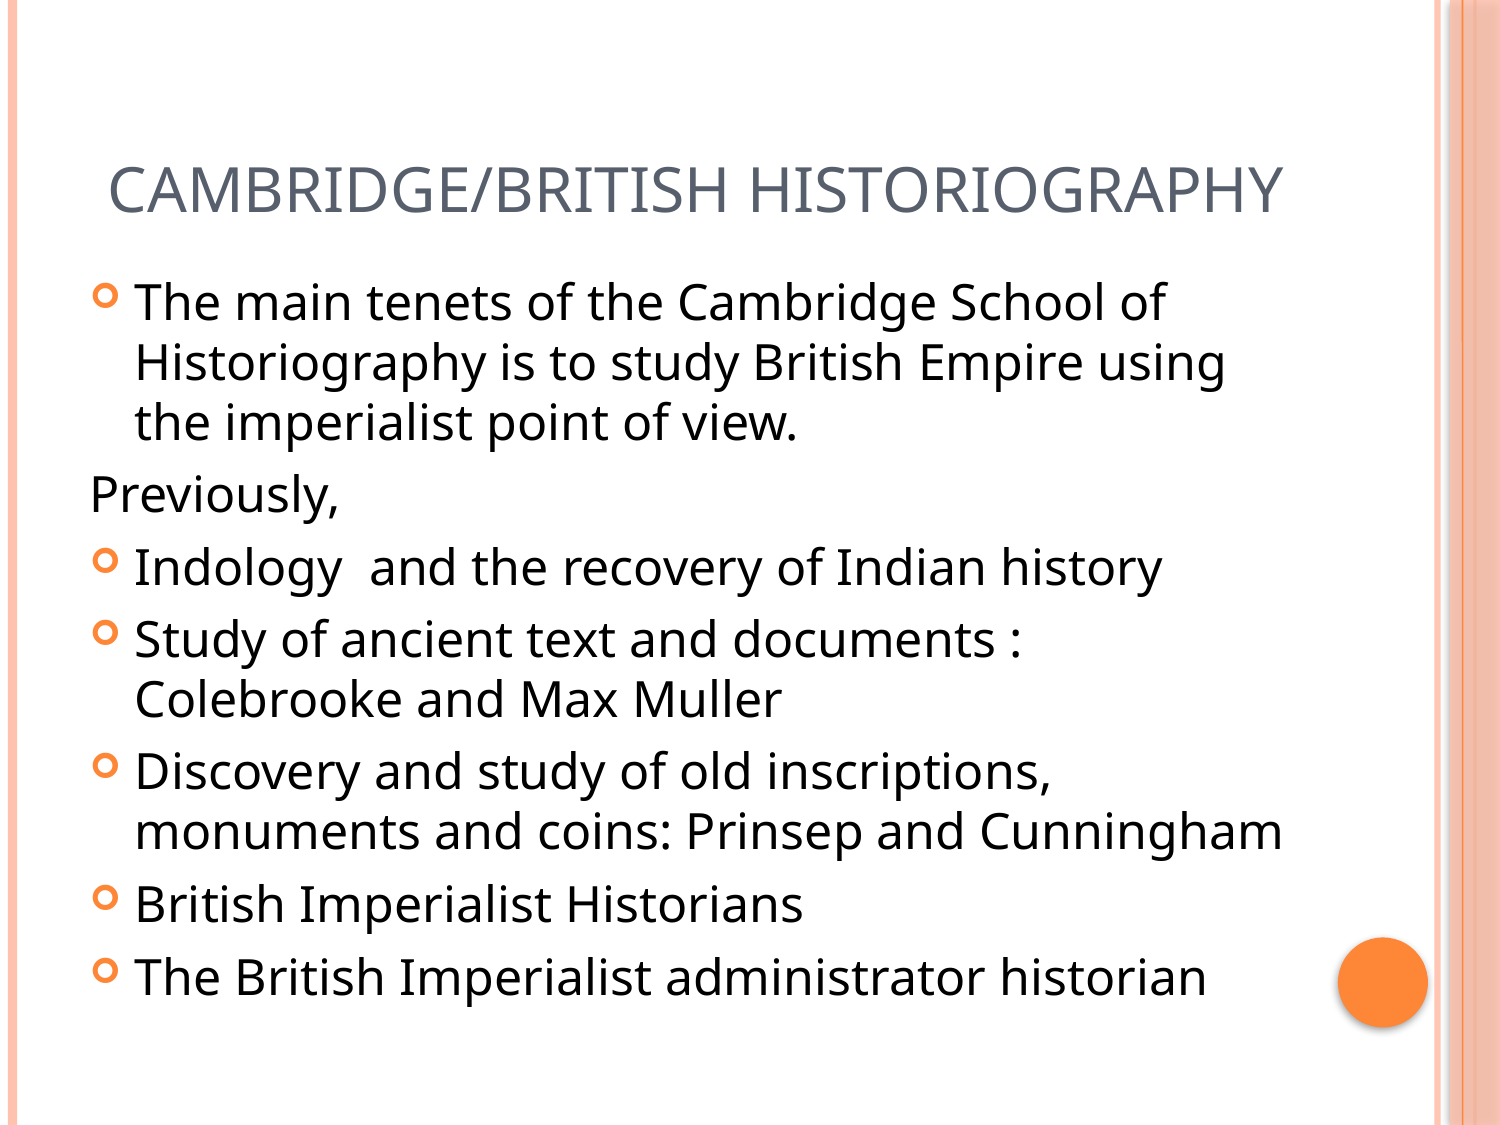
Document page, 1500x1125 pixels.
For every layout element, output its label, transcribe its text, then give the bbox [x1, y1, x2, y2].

list The main tenets of the Cambridge School of Historiography is to study British Empire using the imperialist point of view. Previously, Indology and the recovery of Indian history Study of ancient text and documents : Colebrooke and Max Muller Discovery and study of old inscriptions, monuments and coins: Prinsep and Cunningham British Imperialist Historians The British Imperialist administrator historian [75, 262, 1300, 1062]
title Cambridge/British Historiography [75, 45, 1300, 233]
